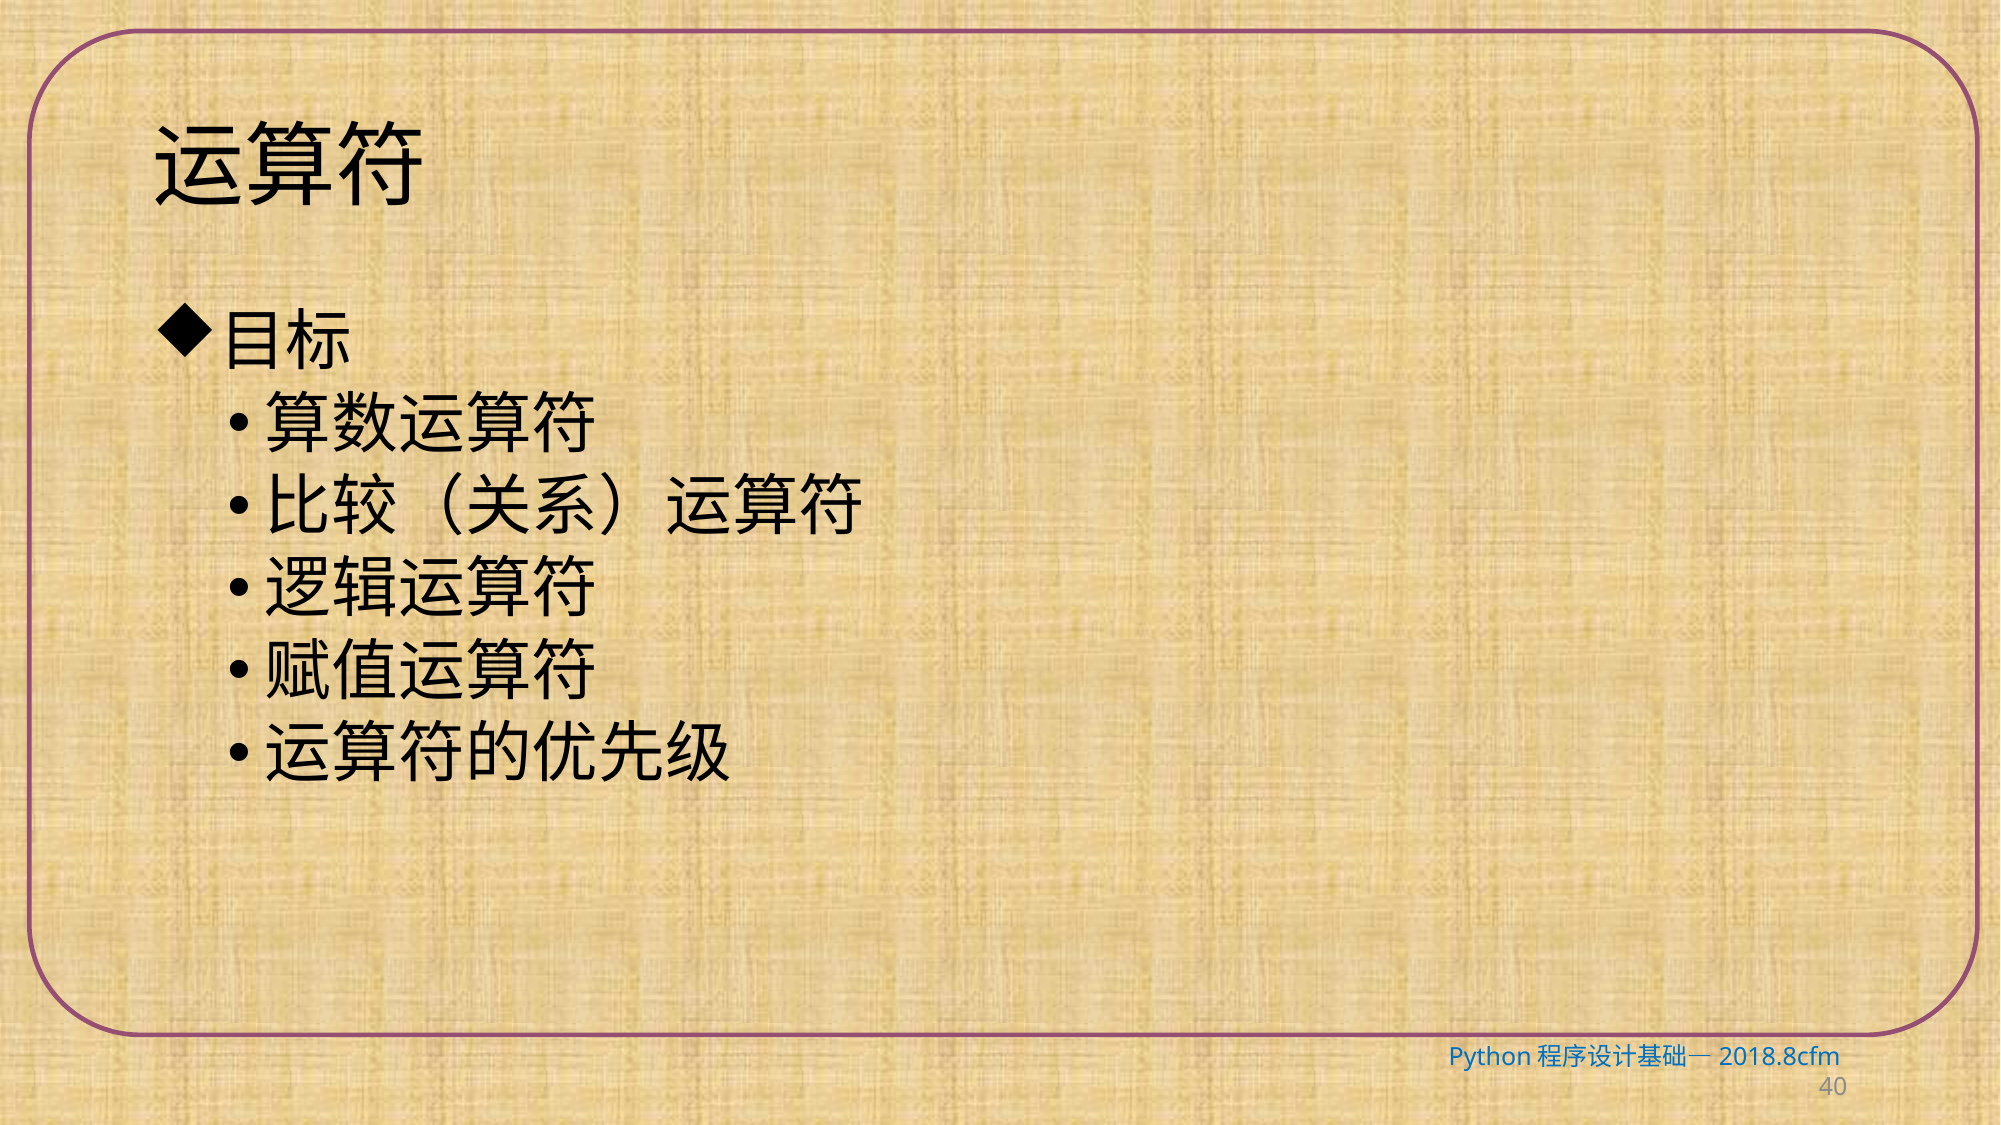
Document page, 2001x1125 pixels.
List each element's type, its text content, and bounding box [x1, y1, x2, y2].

picture [0, 0, 2001, 1125]
text_box Python程序设计基础—2018.8cfm 40 [1412, 1042, 1863, 1103]
title 运算符 [137, 59, 1863, 278]
list 目标 算数运算符 比较（关系）运算符 逻辑运算符 赋值运算符 运算符的优先级 [137, 299, 1863, 1014]
